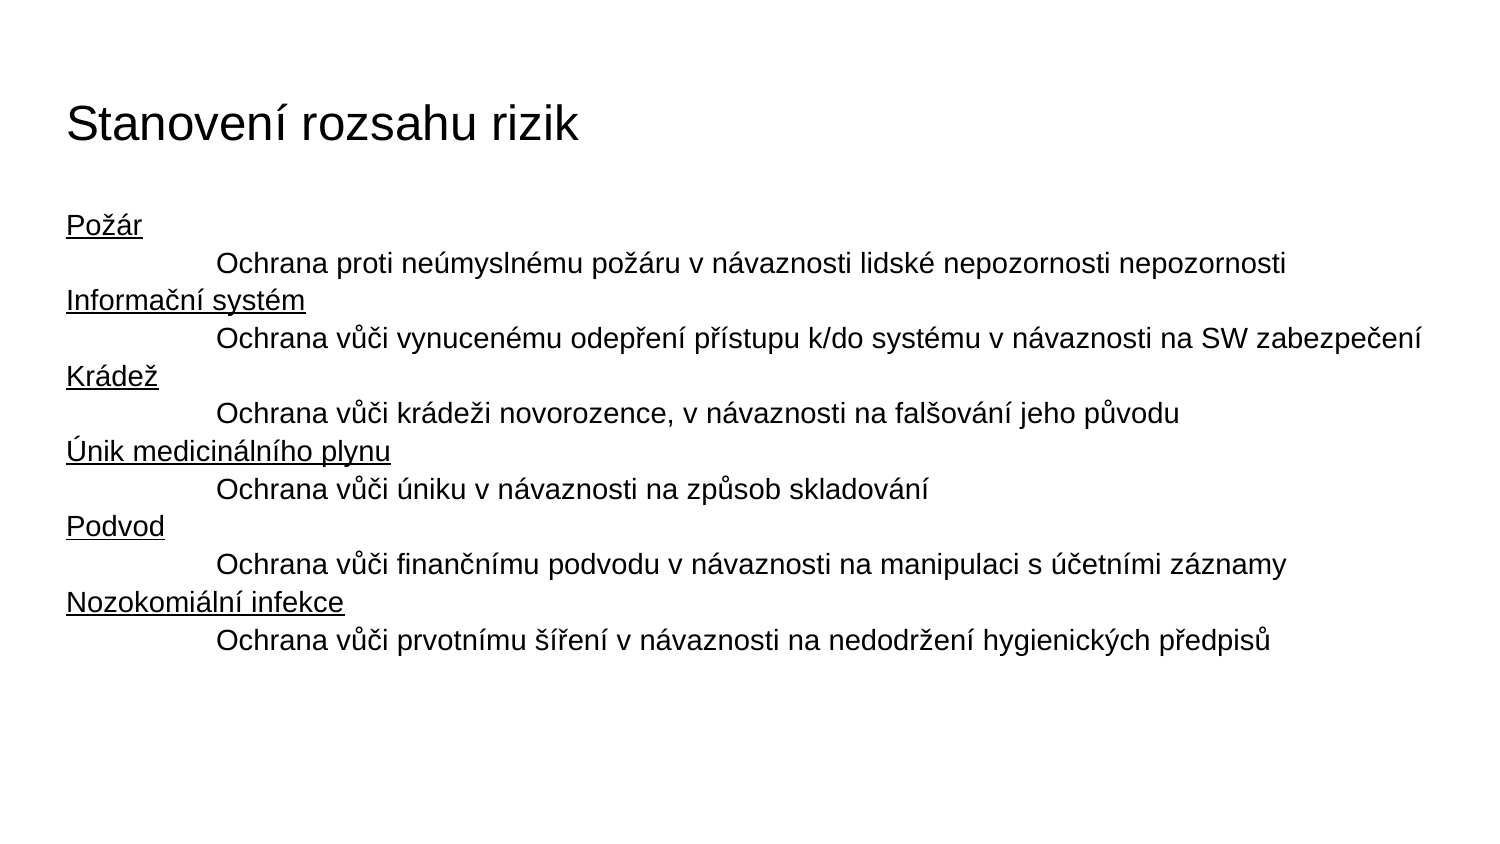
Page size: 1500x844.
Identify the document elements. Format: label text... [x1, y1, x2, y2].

title Stanovení rozsahu rizik [51, 72, 1449, 167]
list Požár Ochrana proti neúmyslnému požáru v návaznosti lidské nepozornosti nepozornosti Informační systém Ochrana vůči vynucenému odepření přístupu k/do systému v návaznosti na SW zabezpečení Krádež Ochrana vůči krádeži novorozence, v návaznosti na falšování jeho původu Únik medicinálního plynu Ochrana vůči úniku v návaznosti na způsob skladování Podvod Ochrana vůči finančnímu podvodu v návaznosti na manipulaci s účetními záznamy Nozokomiální infekce Ochrana vůči prvotnímu šíření v návaznosti na nedodržení hygienických předpisů [51, 189, 1449, 750]
